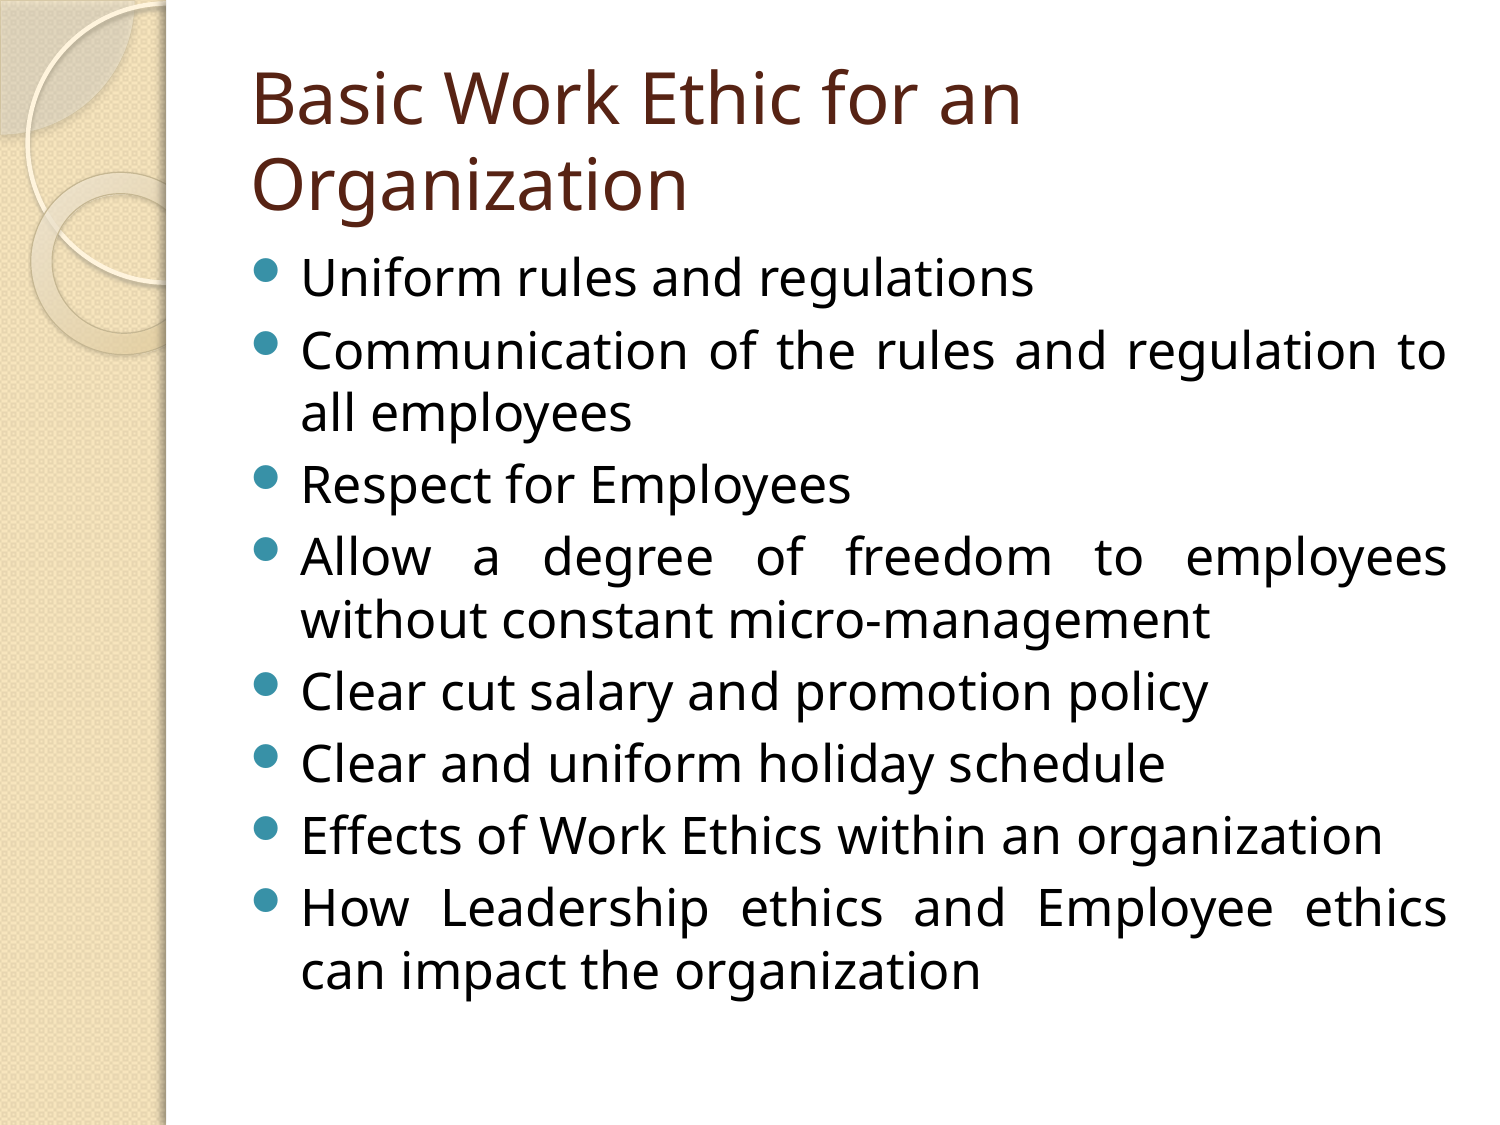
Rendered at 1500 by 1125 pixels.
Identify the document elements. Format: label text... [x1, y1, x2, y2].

list Uniform rules and regulations Communication of the rules and regulation to all employees Respect for Employees Allow a degree of freedom to employees without constant micro-management Clear cut salary and promotion policy Clear and uniform holiday schedule Effects of Work Ethics within an organization How Leadership ethics and Employee ethics can impact the organization [235, 237, 1466, 1025]
title Basic Work Ethic for an Organization [235, 45, 1466, 233]
